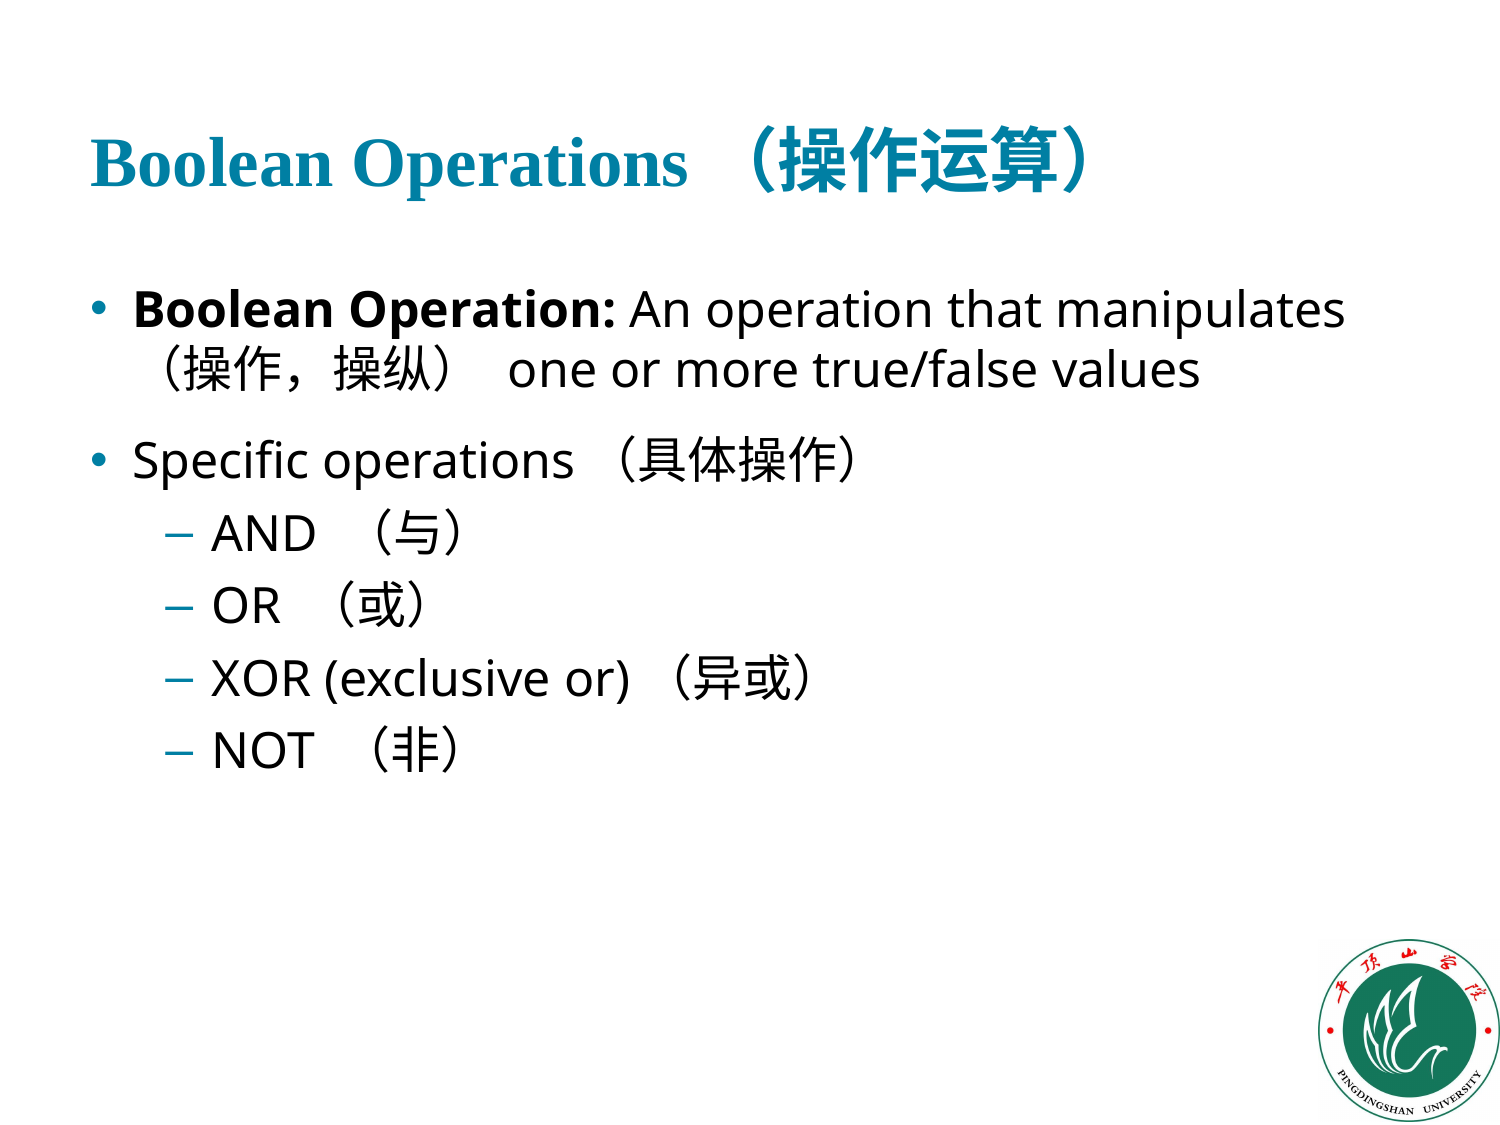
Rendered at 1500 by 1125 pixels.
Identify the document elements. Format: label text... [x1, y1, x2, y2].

list Boolean Operation: An operation that manipulates（操作，操纵） one or more true/false values Specific operations（具体操作） AND （与） OR （或） X OR (exclusive or)（异或） NOT （非） [75, 262, 1425, 1005]
title Boolean Operations（操作运算） [75, 35, 1425, 216]
picture [1318, 939, 1500, 1122]
